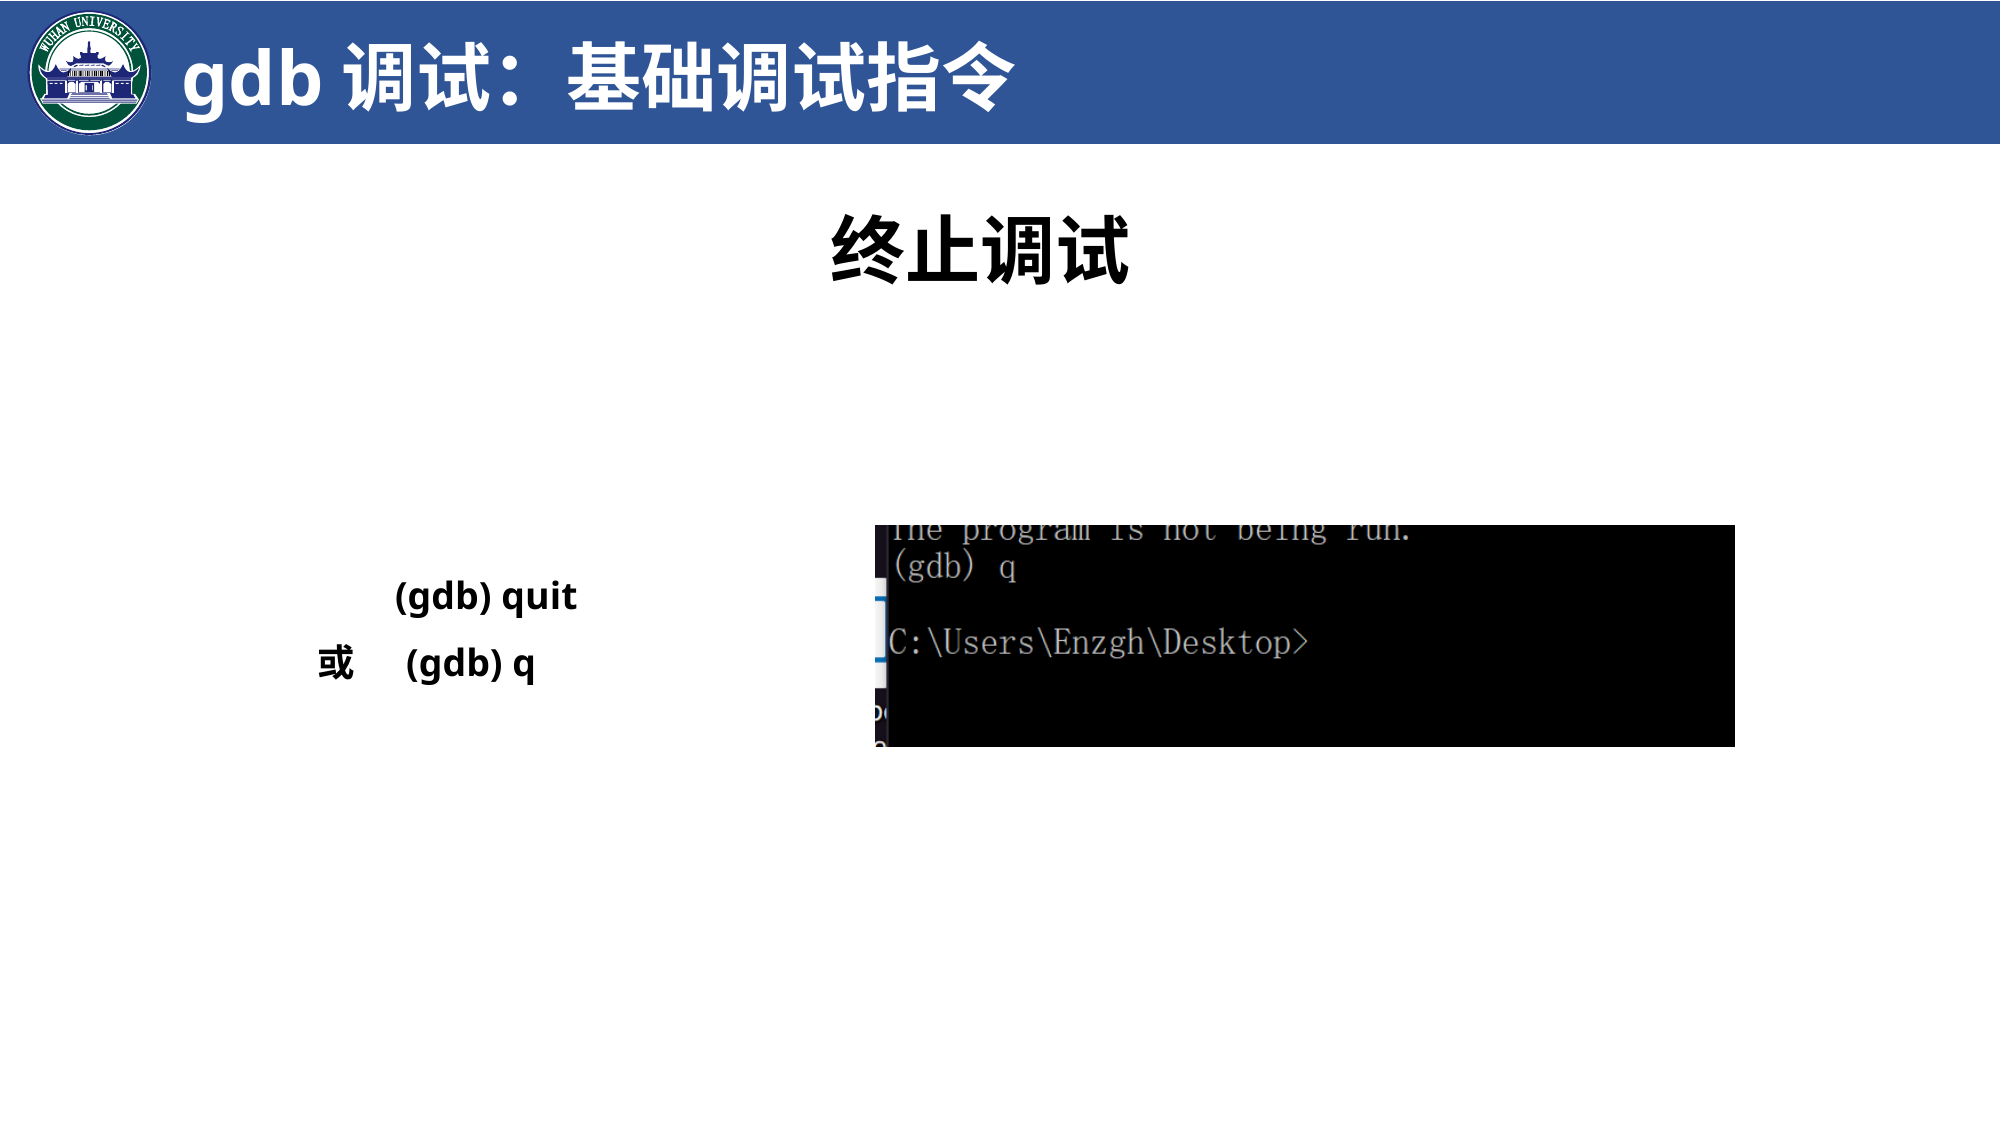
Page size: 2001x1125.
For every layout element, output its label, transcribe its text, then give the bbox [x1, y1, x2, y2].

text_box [27, 10, 152, 136]
picture [874, 525, 1735, 747]
text_box (gdb) quit 或 (gdb) q [302, 541, 804, 692]
text_box gdb调试：基础调试指令 [166, 23, 1095, 128]
text_box 终止调试 [815, 196, 1460, 302]
text_box [0, 1, 2000, 144]
